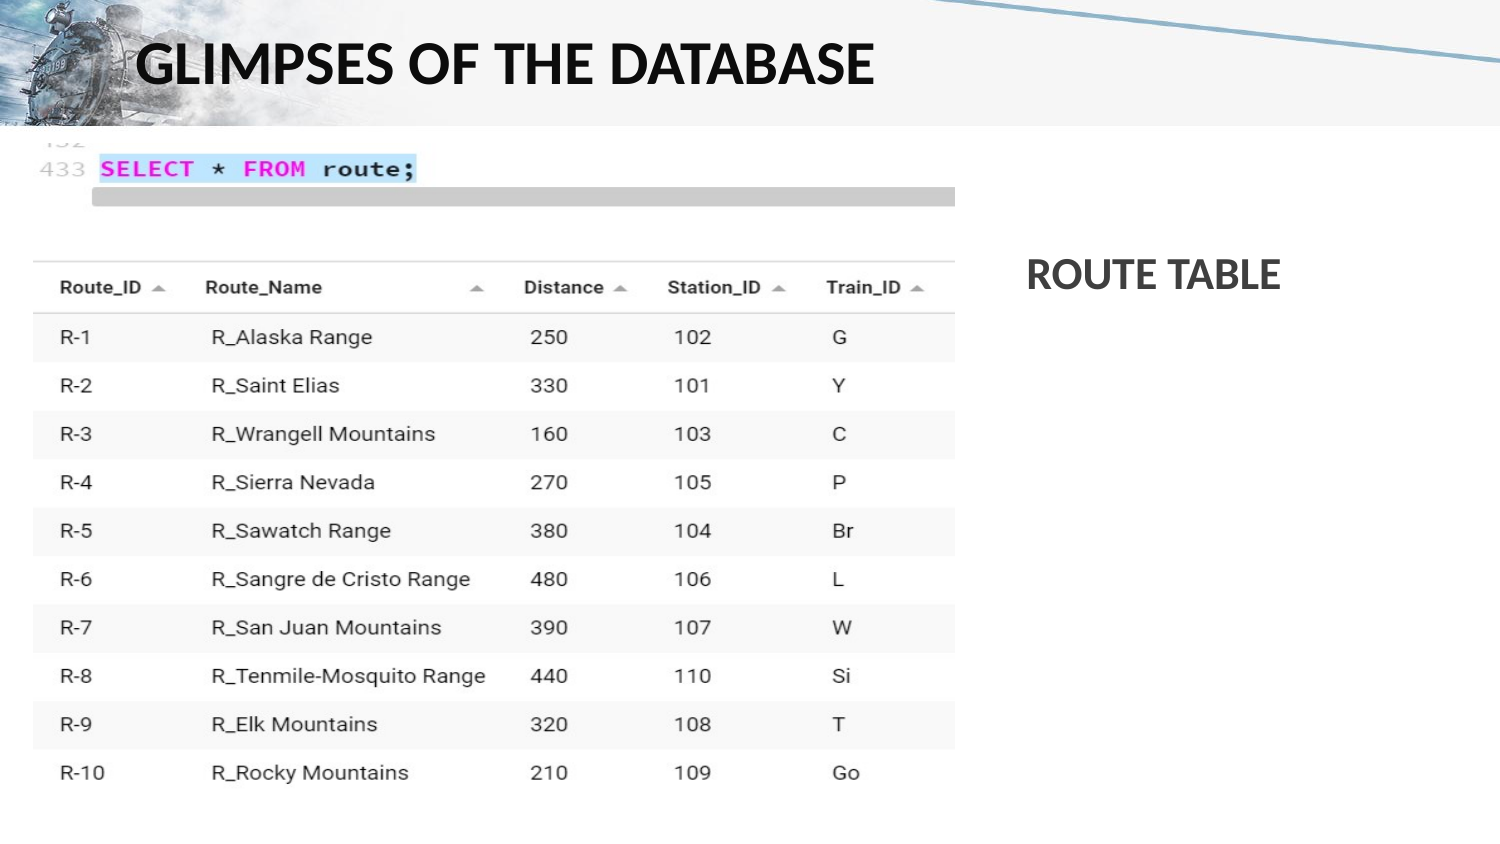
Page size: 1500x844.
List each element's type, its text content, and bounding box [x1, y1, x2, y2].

title GLIMPSES OF THE DATABASE [123, 10, 1377, 109]
list ROUTE TABLE [1015, 238, 1434, 306]
picture [0, 0, 1500, 844]
